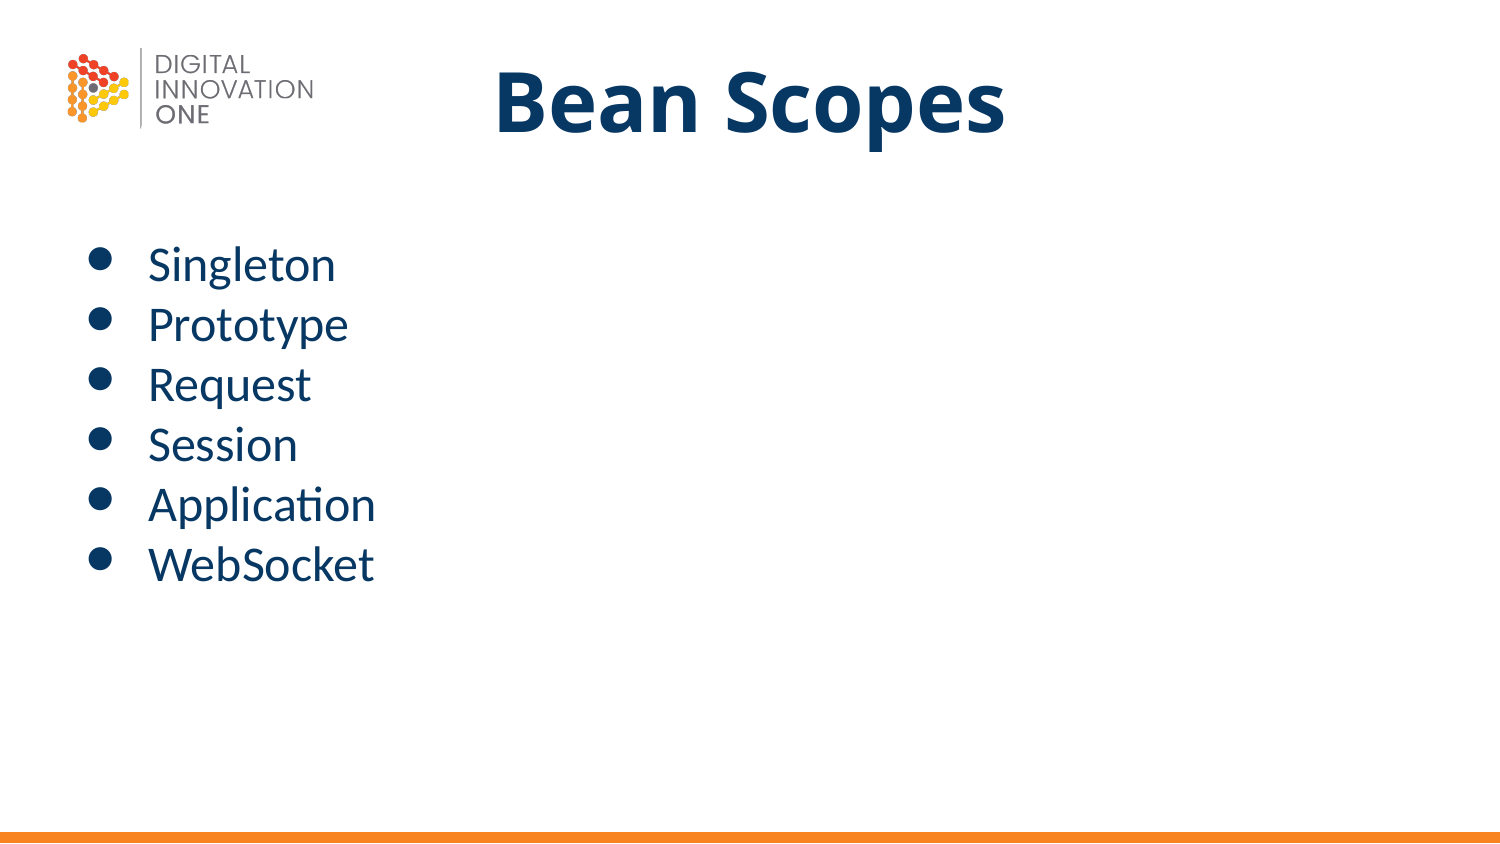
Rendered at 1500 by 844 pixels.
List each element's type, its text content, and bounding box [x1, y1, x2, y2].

text_box Singleton Prototype Request Session Application WebSocket [58, 216, 1449, 717]
text_box [0, 832, 1500, 843]
subtitle Bean Scopes [51, 50, 1449, 148]
picture [50, 39, 331, 138]
